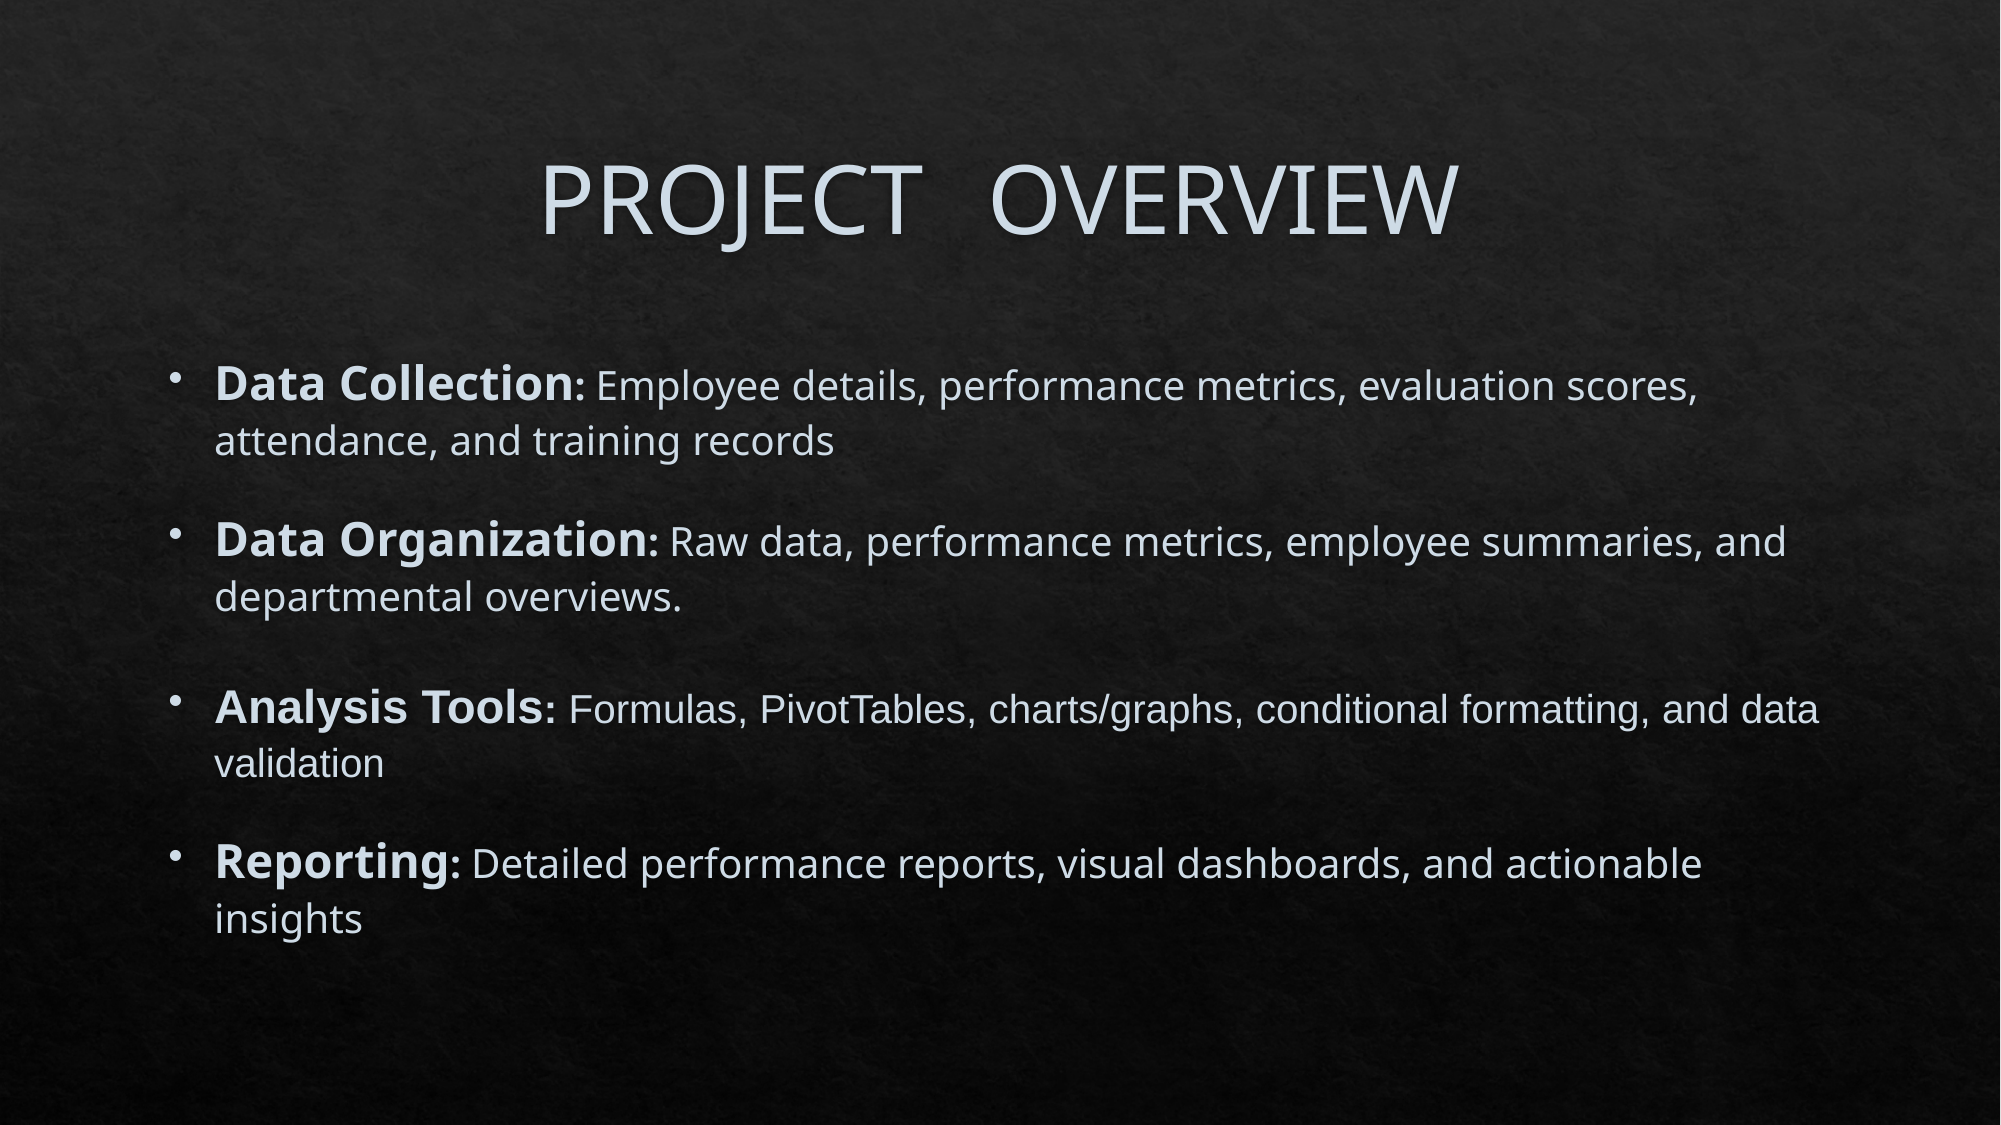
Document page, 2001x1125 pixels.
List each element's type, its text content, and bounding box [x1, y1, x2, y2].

list Data Collection: Employee details, performance metrics, evaluation scores, attendance, and training records Data Organization: Raw data, performance metrics, employee summaries, and departmental overviews. Analysis Tools: Formulas, PivotTables, charts/graphs, conditional formatting, and data validation Reporting: Detailed performance reports, visual dashboards, and actionable insights [149, 340, 1849, 950]
title PROJECT OVERVIEW [149, 99, 1849, 307]
